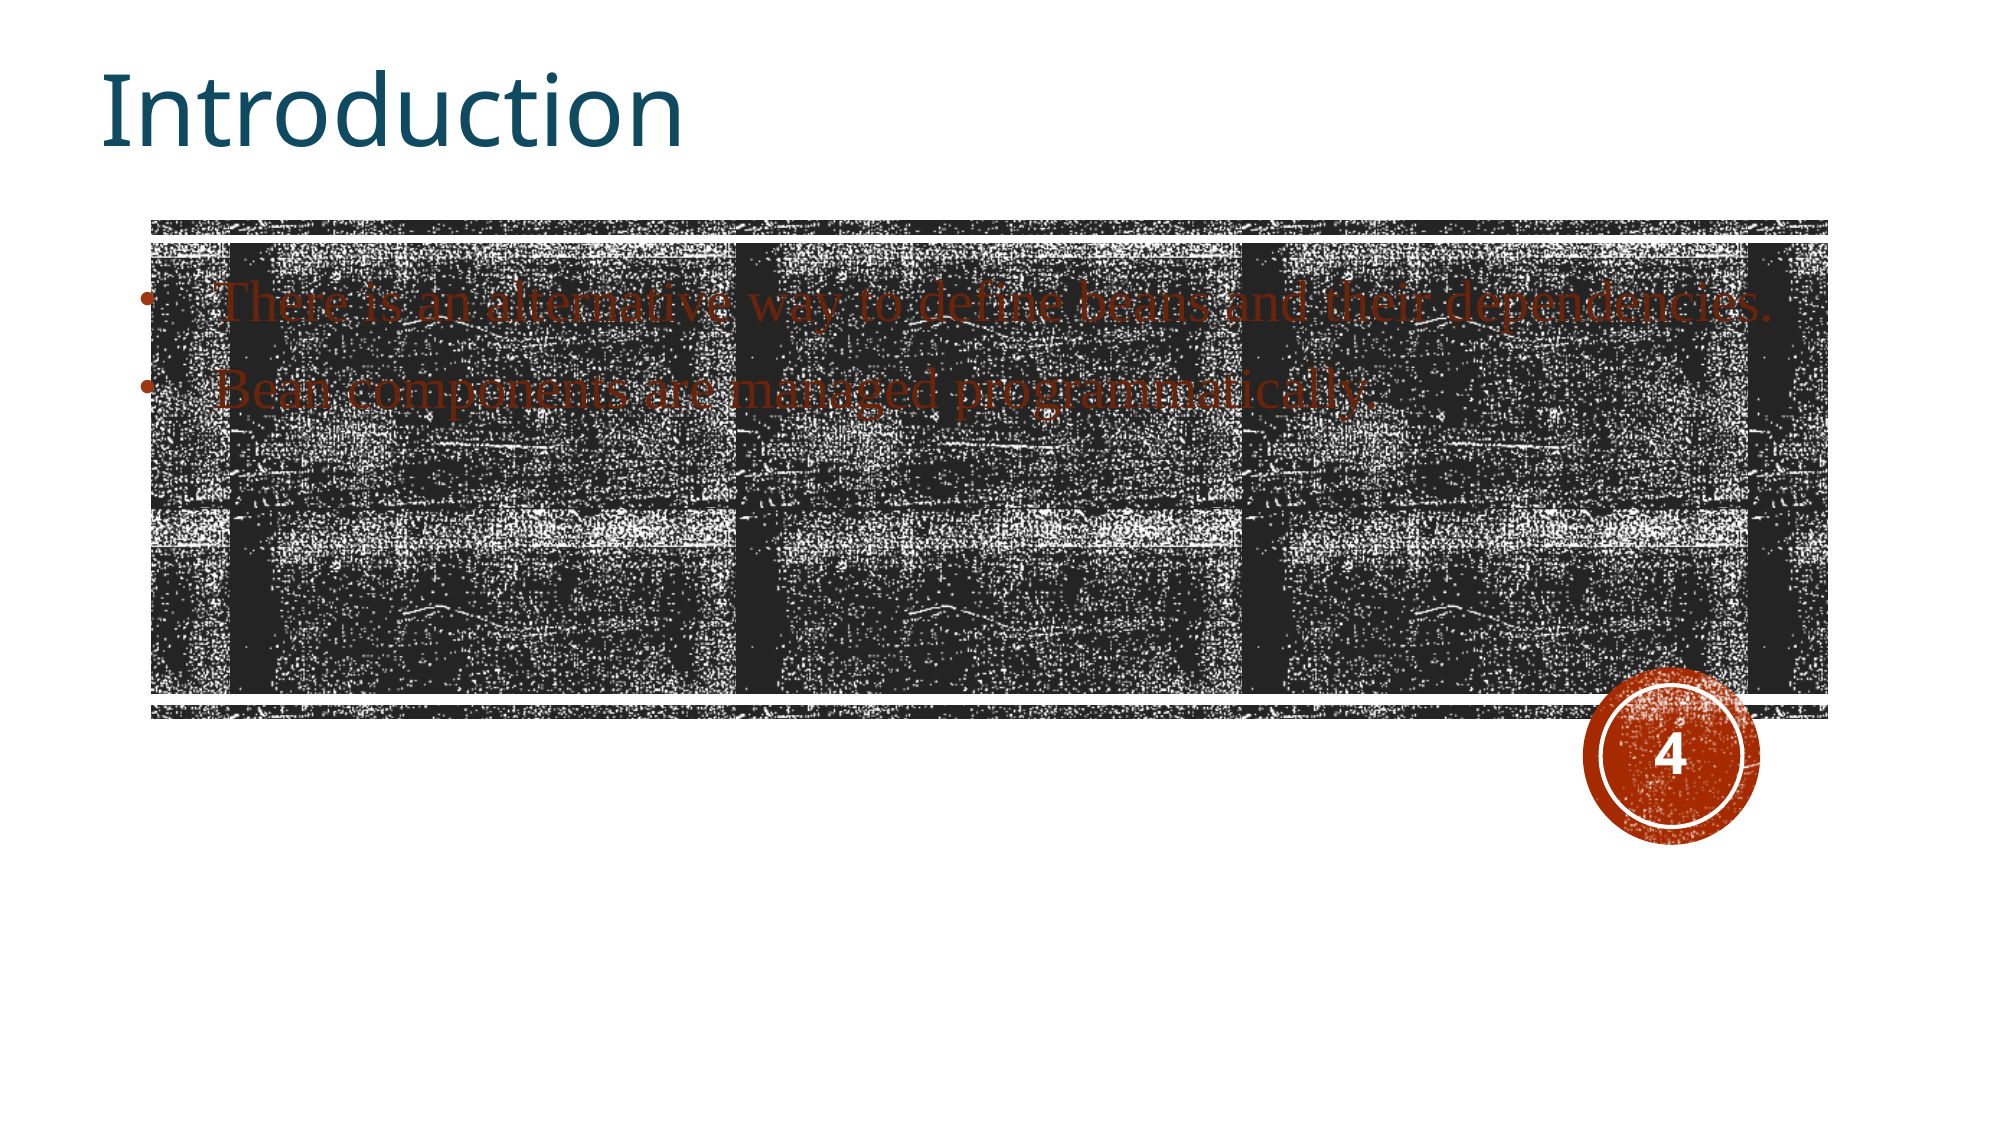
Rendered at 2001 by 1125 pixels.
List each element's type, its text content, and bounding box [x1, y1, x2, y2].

slide_number 4 [1573, 703, 1770, 809]
subtitle There is an alternative way to define beans and their dependencies. Bean components are managed programmatically. [123, 263, 1915, 896]
text_box Introduction [86, 53, 703, 176]
